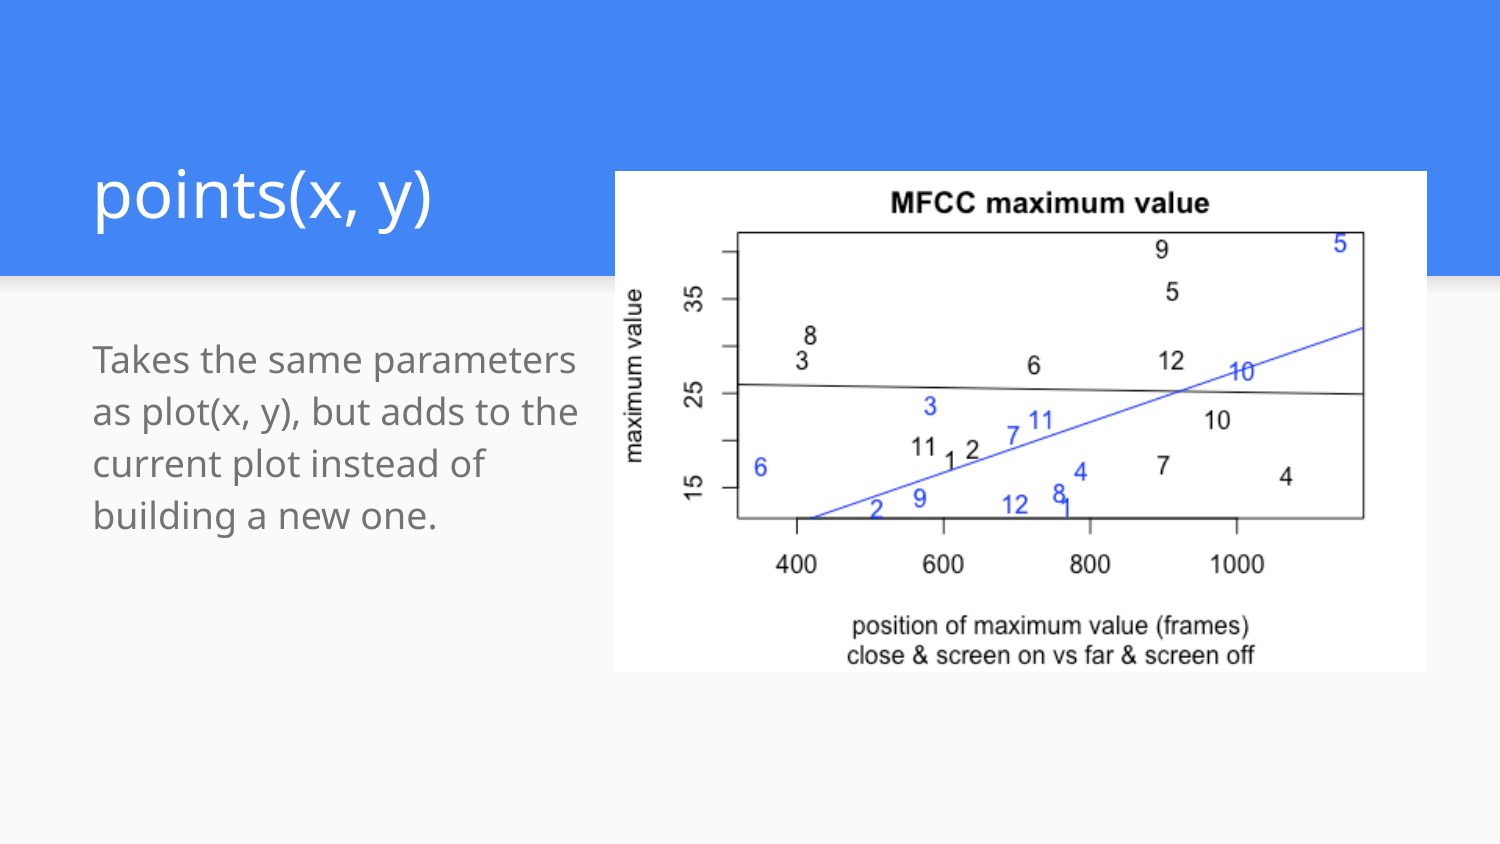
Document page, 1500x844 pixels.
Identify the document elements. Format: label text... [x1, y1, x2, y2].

list Takes the same parameters as plot(x, y), but adds to the current plot instead of building a new one. [77, 314, 1427, 760]
title points(x, y) [77, 121, 1427, 248]
picture [614, 171, 1427, 673]
